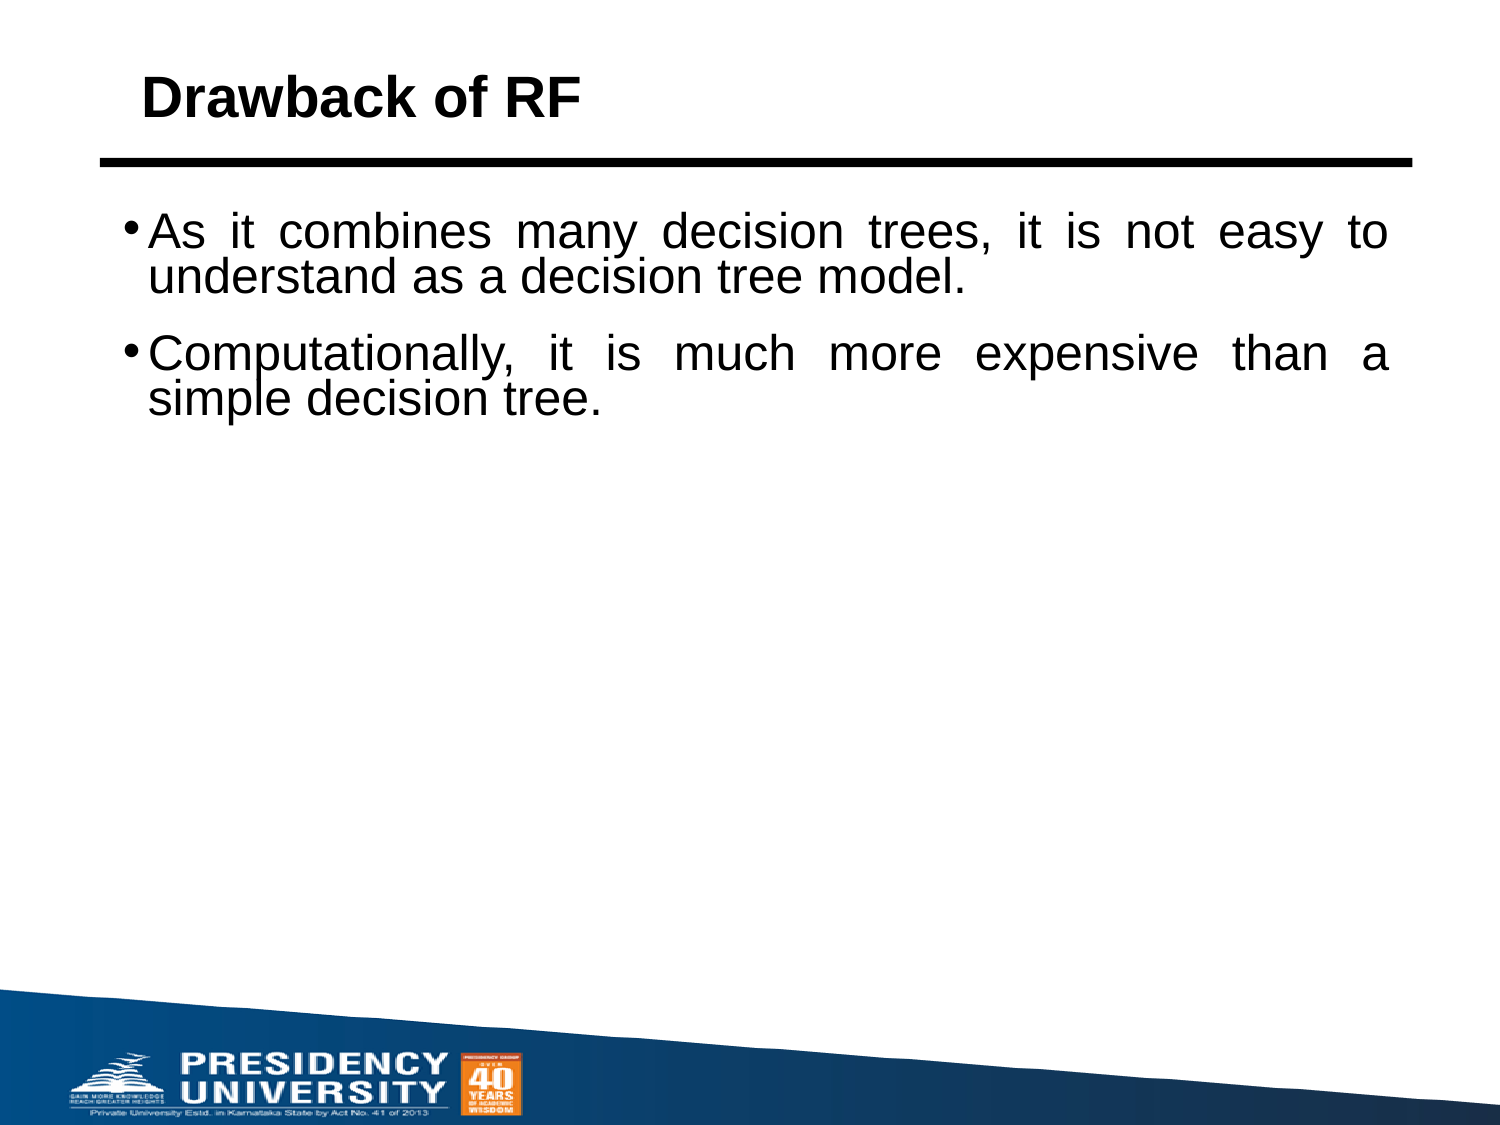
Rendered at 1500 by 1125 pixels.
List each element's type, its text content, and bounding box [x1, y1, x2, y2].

title Drawback of RF [130, 64, 599, 136]
list As it combines many decision trees, it is not easy to understand as a decision tree model. Computationally, it is much more expensive than a simple decision tree. [111, 207, 1401, 439]
picture [0, 987, 1500, 1125]
